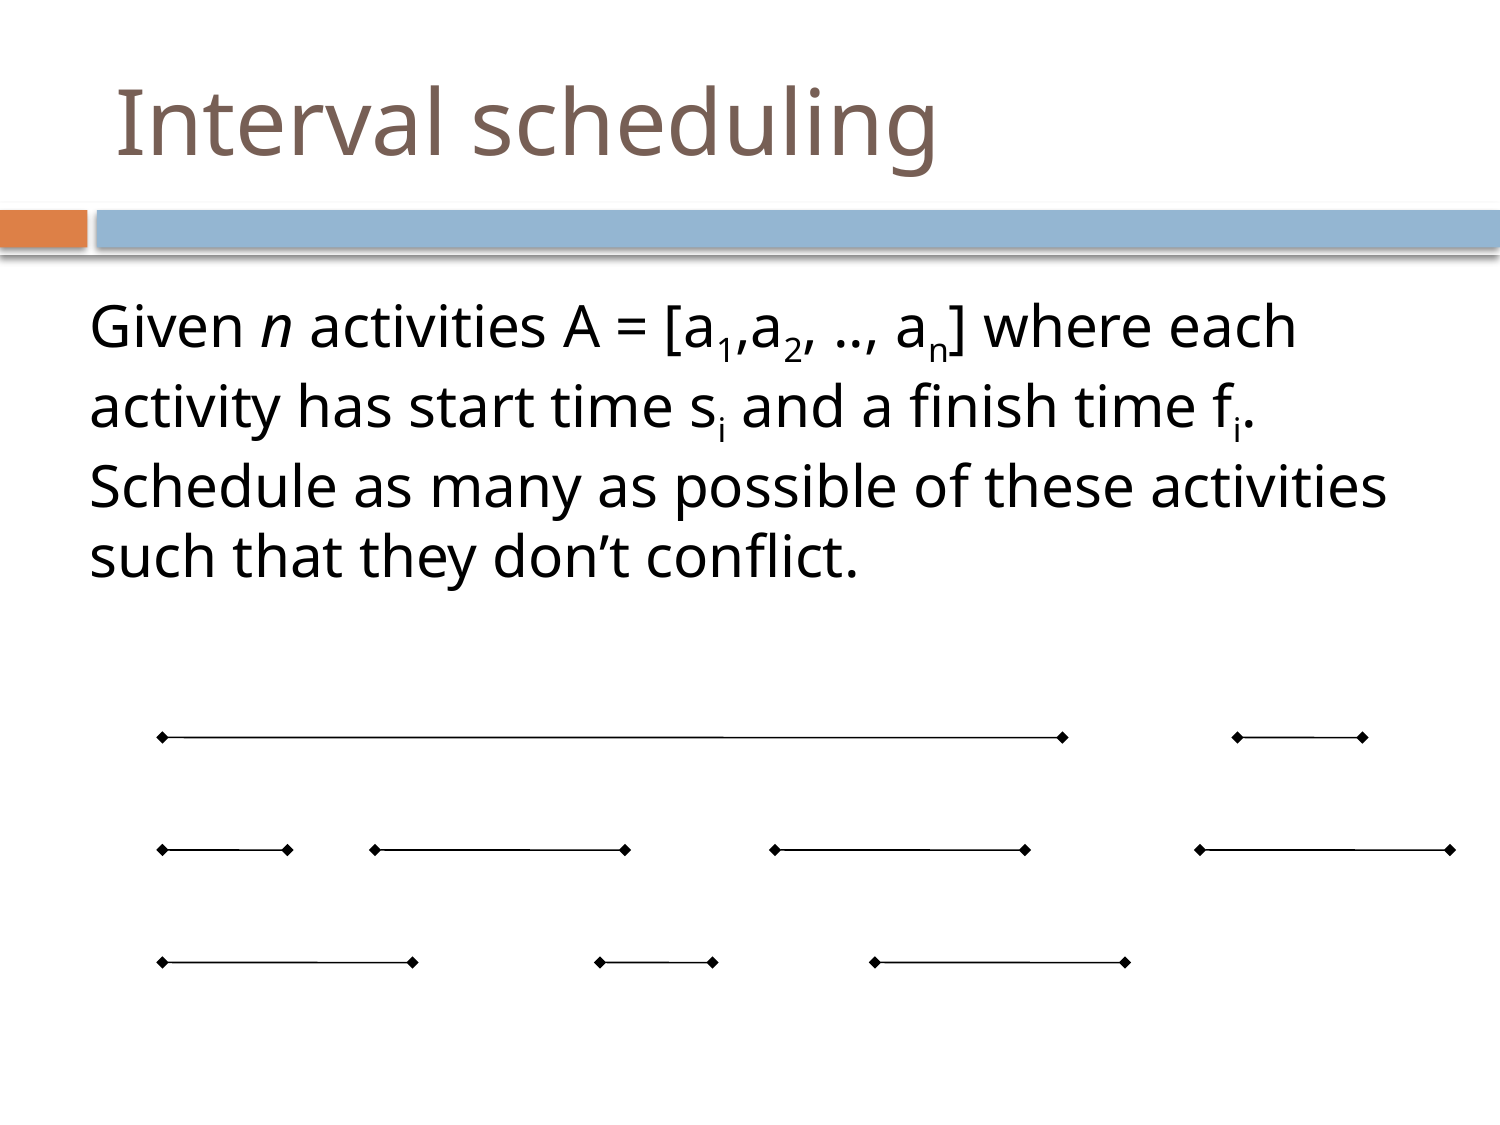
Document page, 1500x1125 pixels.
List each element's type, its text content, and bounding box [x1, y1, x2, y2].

text_box [768, 843, 1032, 857]
title Interval scheduling [100, 37, 1438, 200]
text_box [156, 731, 1069, 744]
text_box [593, 956, 719, 969]
text_box [1193, 843, 1457, 857]
list Given n activities A = [a1,a2, .., an] where each activity has start time si and a finish time fi. Schedule as many as possible of these activities such that they don’t conflict. [75, 282, 1425, 638]
text_box [156, 843, 294, 857]
text_box [1231, 731, 1369, 744]
text_box [156, 956, 419, 969]
text_box [368, 843, 632, 857]
text_box [868, 956, 1132, 969]
